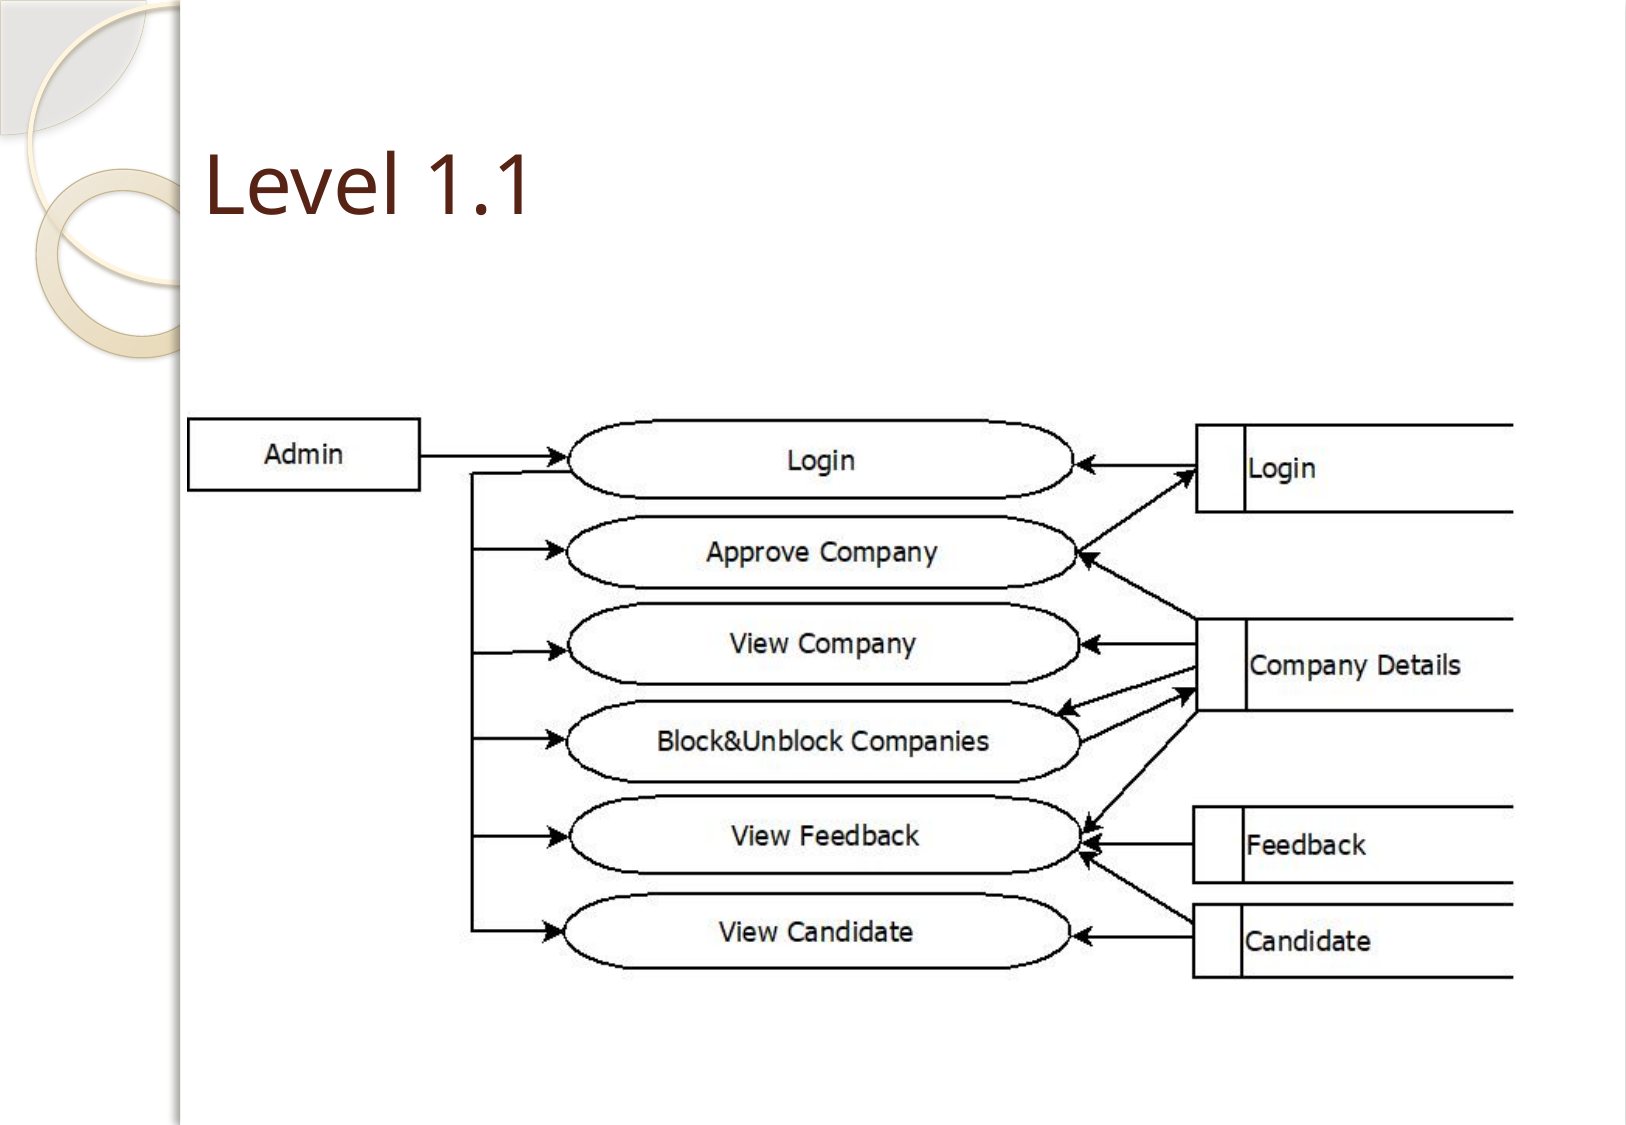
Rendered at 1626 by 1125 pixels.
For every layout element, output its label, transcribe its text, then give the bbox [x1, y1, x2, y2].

title Level 1.1 [187, 112, 600, 250]
picture [187, 323, 1625, 1125]
